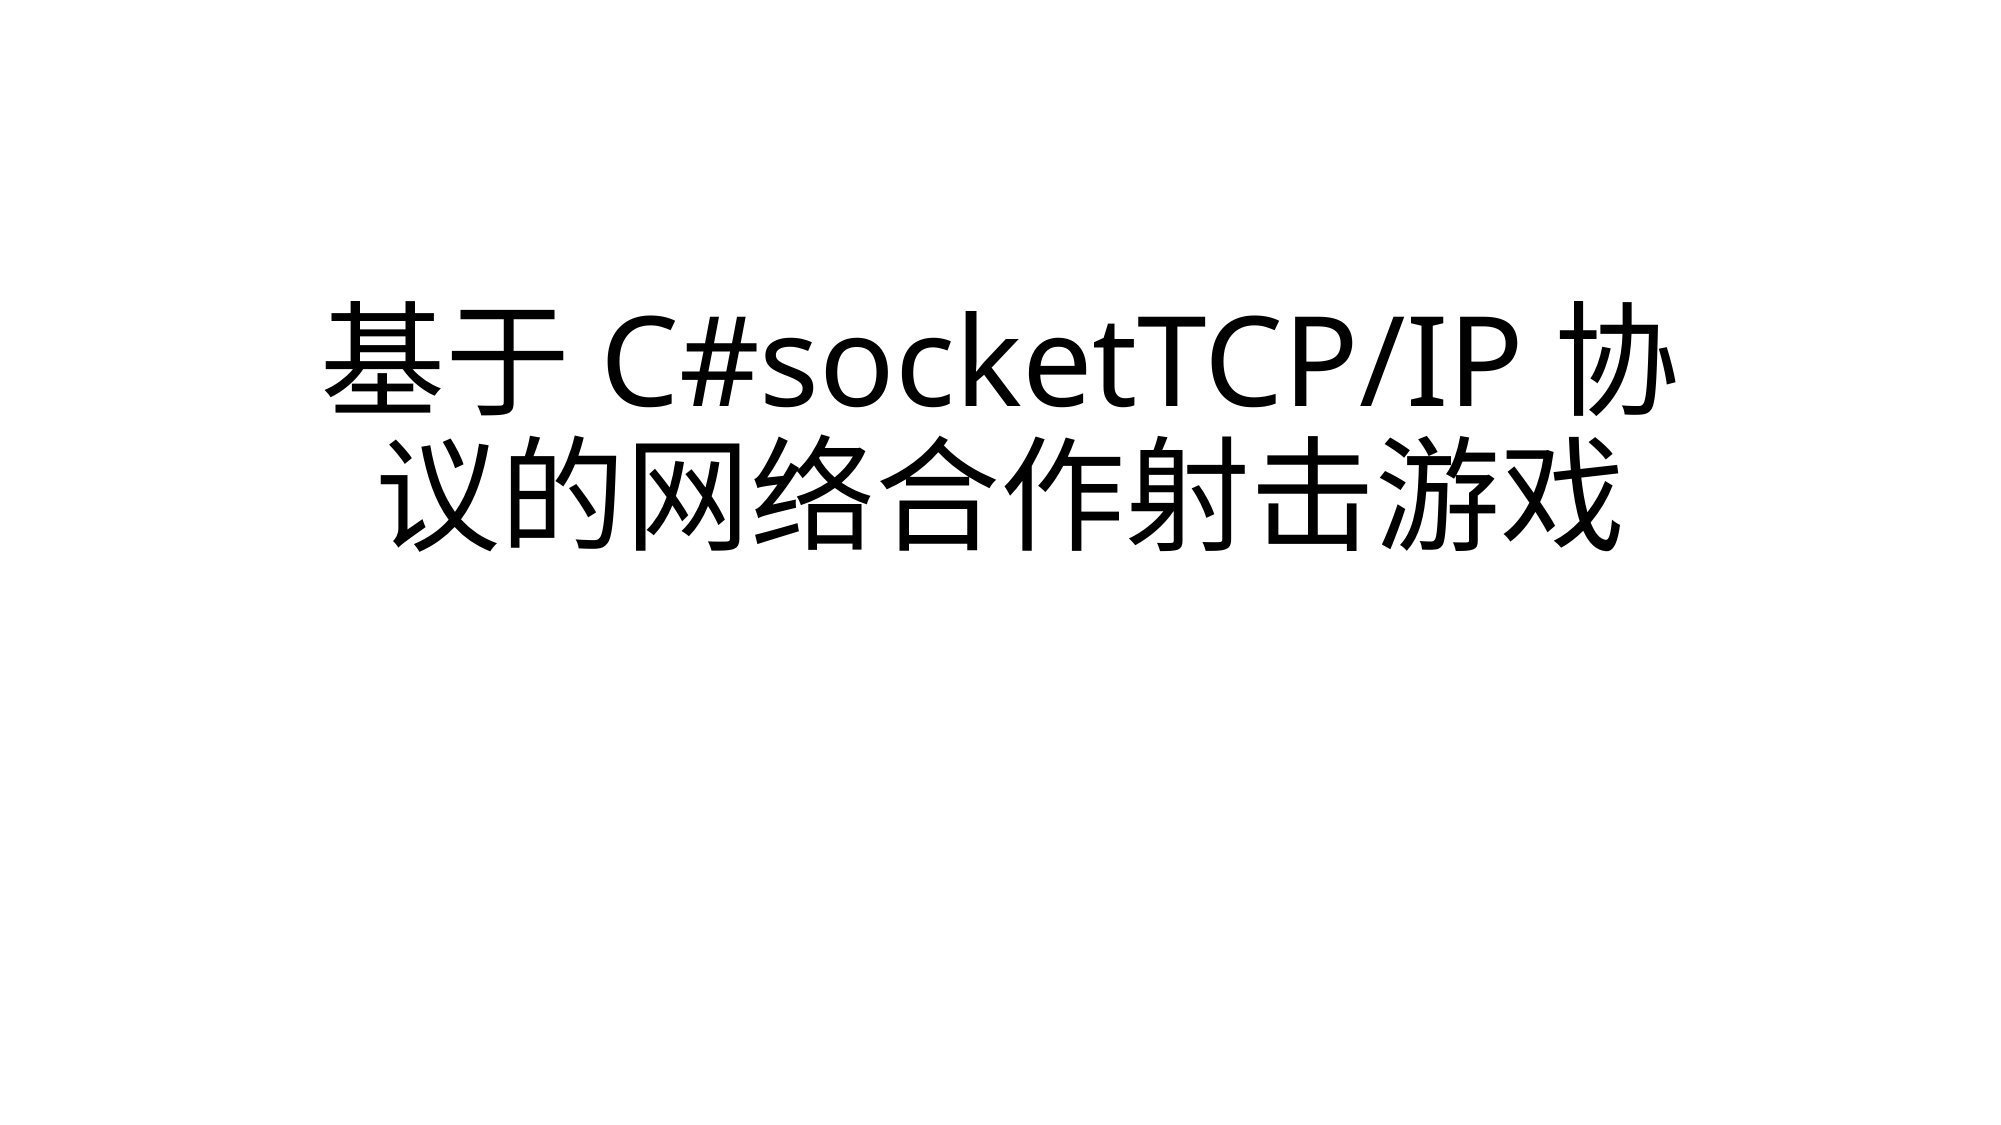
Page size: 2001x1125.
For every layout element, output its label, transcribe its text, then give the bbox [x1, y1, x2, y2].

title 基于C#socketTCP/IP协议的网络合作射击游戏 [249, 184, 1750, 576]
